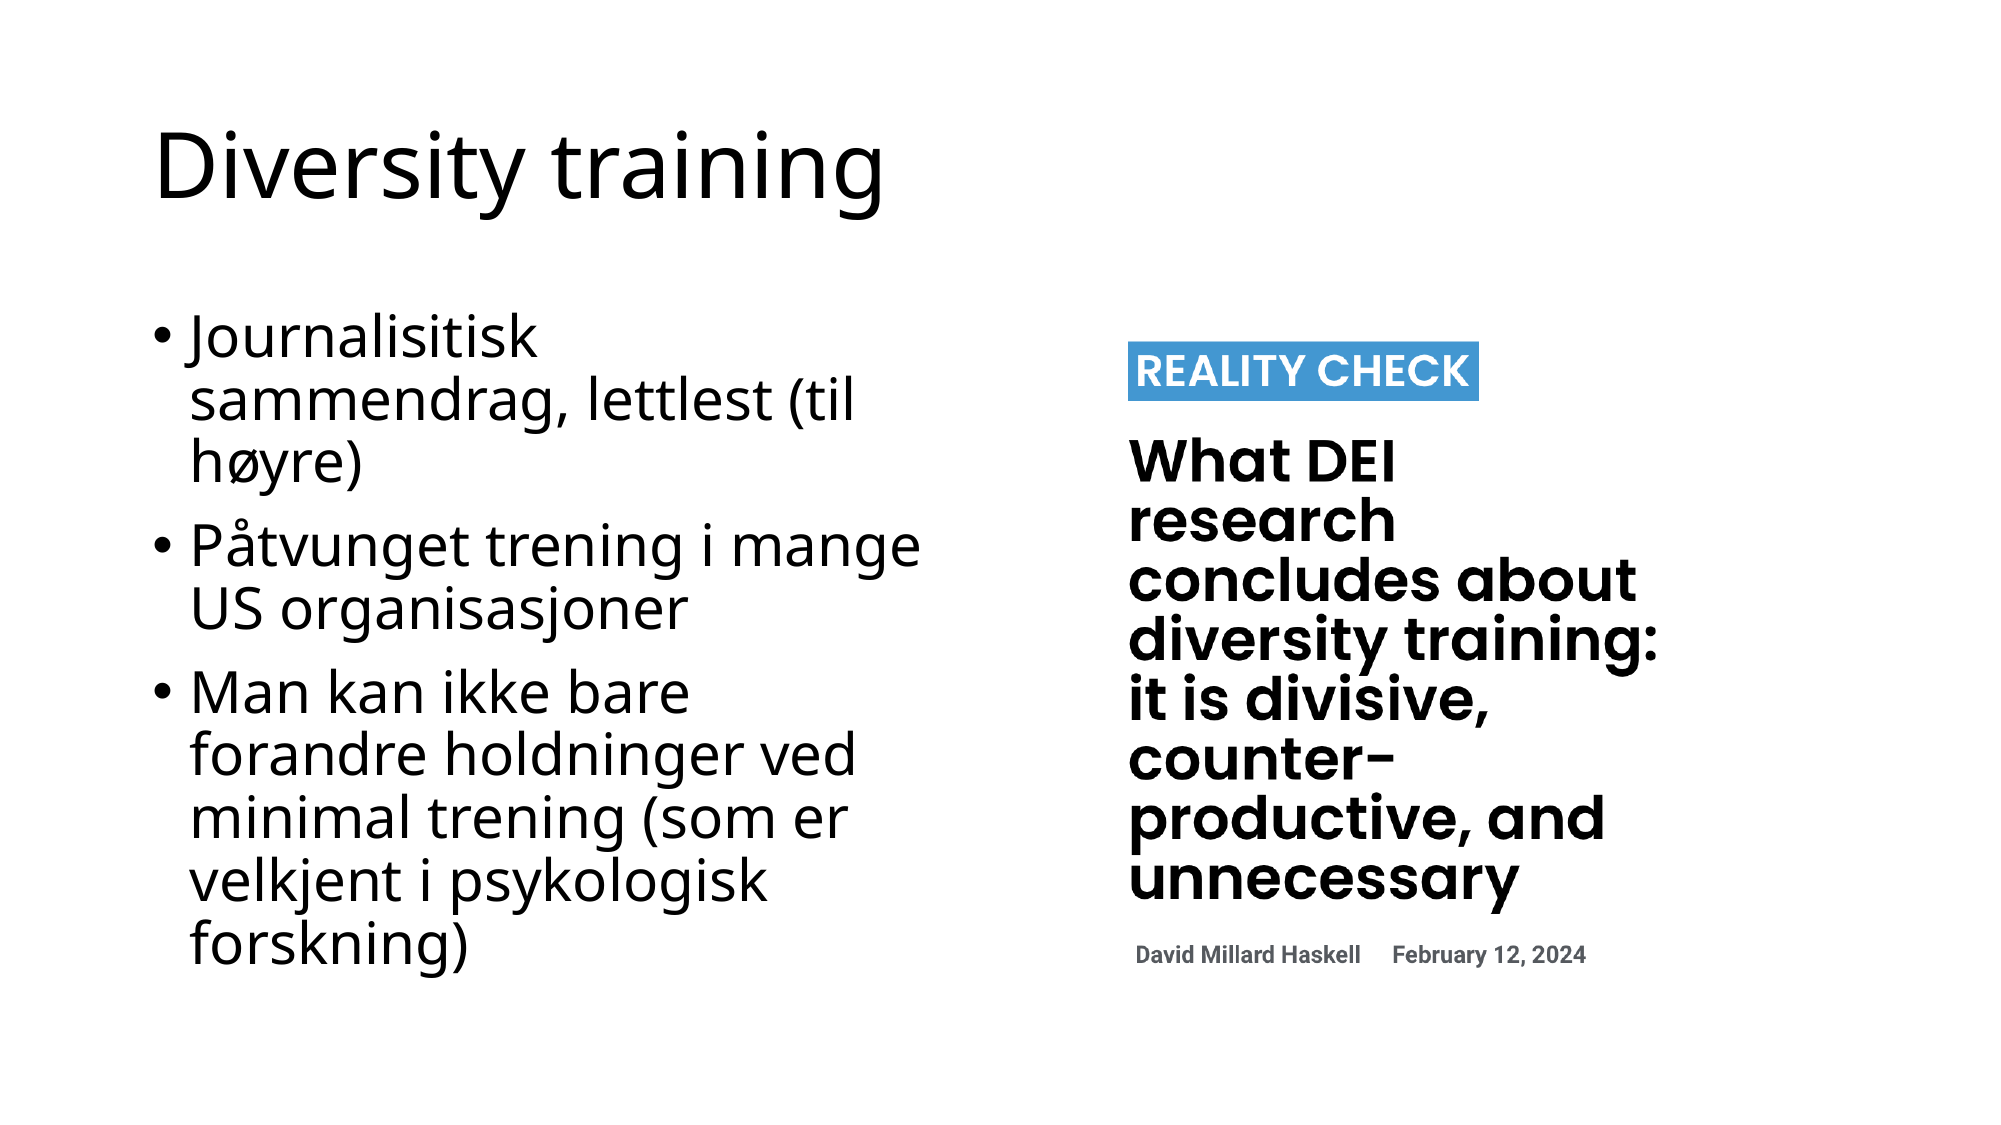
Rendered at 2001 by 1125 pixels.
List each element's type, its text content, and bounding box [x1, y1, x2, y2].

text_box Journalisitisk sammendrag, lettlest (til høyre) Påtvunget trening i mange US organisasjoner Man kan ikke bare forandre holdninger ved minimal trening (som er velkjent i psykologisk forskning) [137, 299, 939, 1014]
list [1076, 292, 1723, 1008]
title Diversity training [137, 59, 1863, 278]
